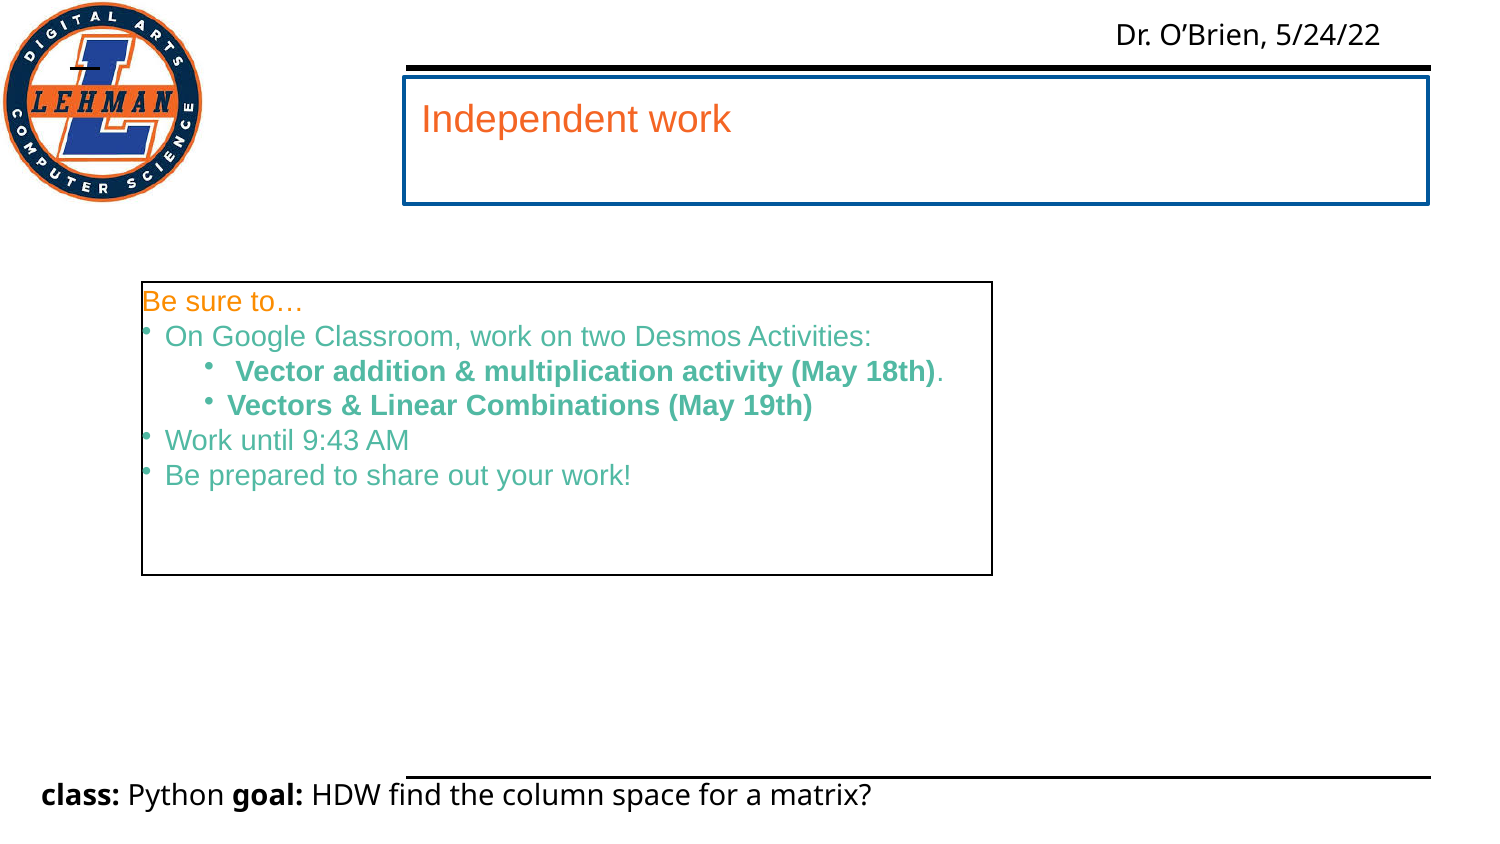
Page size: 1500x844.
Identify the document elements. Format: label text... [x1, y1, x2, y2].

text_box Be sure to… On Google Classroom, work on two Desmos Activities: Vector addition & multiplication activity (May 18th). Vectors & Linear Combinations (May 19th) Work until 9:43 AM Be prepared to share out your work! [141, 281, 992, 575]
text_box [403, 76, 1429, 205]
picture [0, 0, 204, 204]
